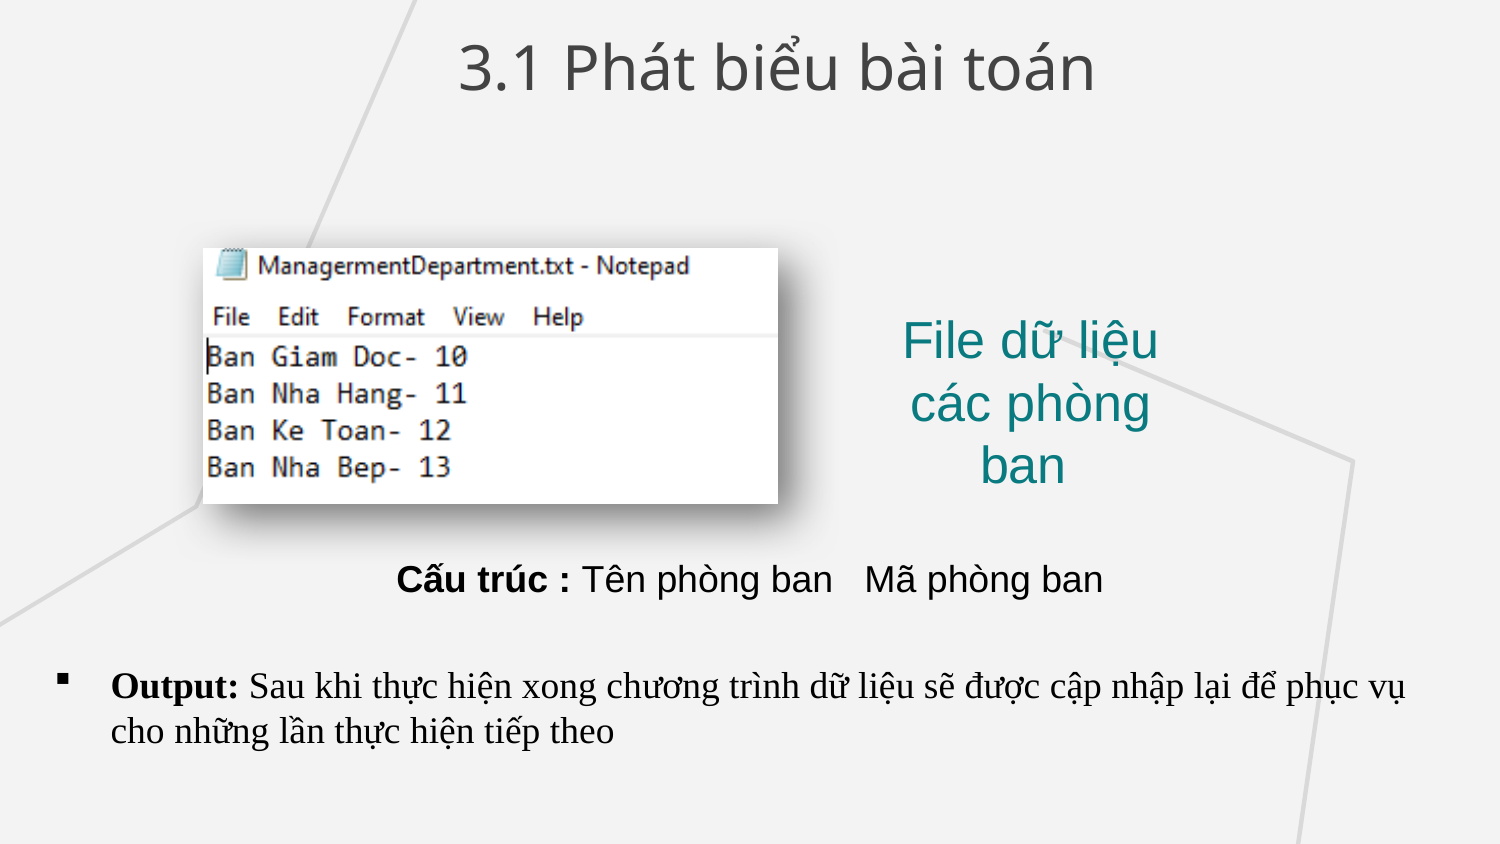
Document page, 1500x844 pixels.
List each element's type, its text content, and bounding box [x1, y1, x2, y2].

text_box [1324, 608, 1333, 653]
text_box Output: Sau khi thực hiện xong chương trình dữ liệu sẽ được cập nhập lại để phục vụ cho những lần thực hiện tiếp theo [39, 653, 1480, 759]
text_box Cấu trúc : Tên phòng ban Mã phòng ban [41, 547, 1459, 608]
picture [202, 248, 779, 505]
text_box 3.1 Phát biểu bài toán [212, 13, 1344, 120]
text_box File dữ liệu các phòng ban [874, 299, 1188, 502]
text_box [1297, 759, 1311, 844]
text_box [1188, 390, 1354, 547]
